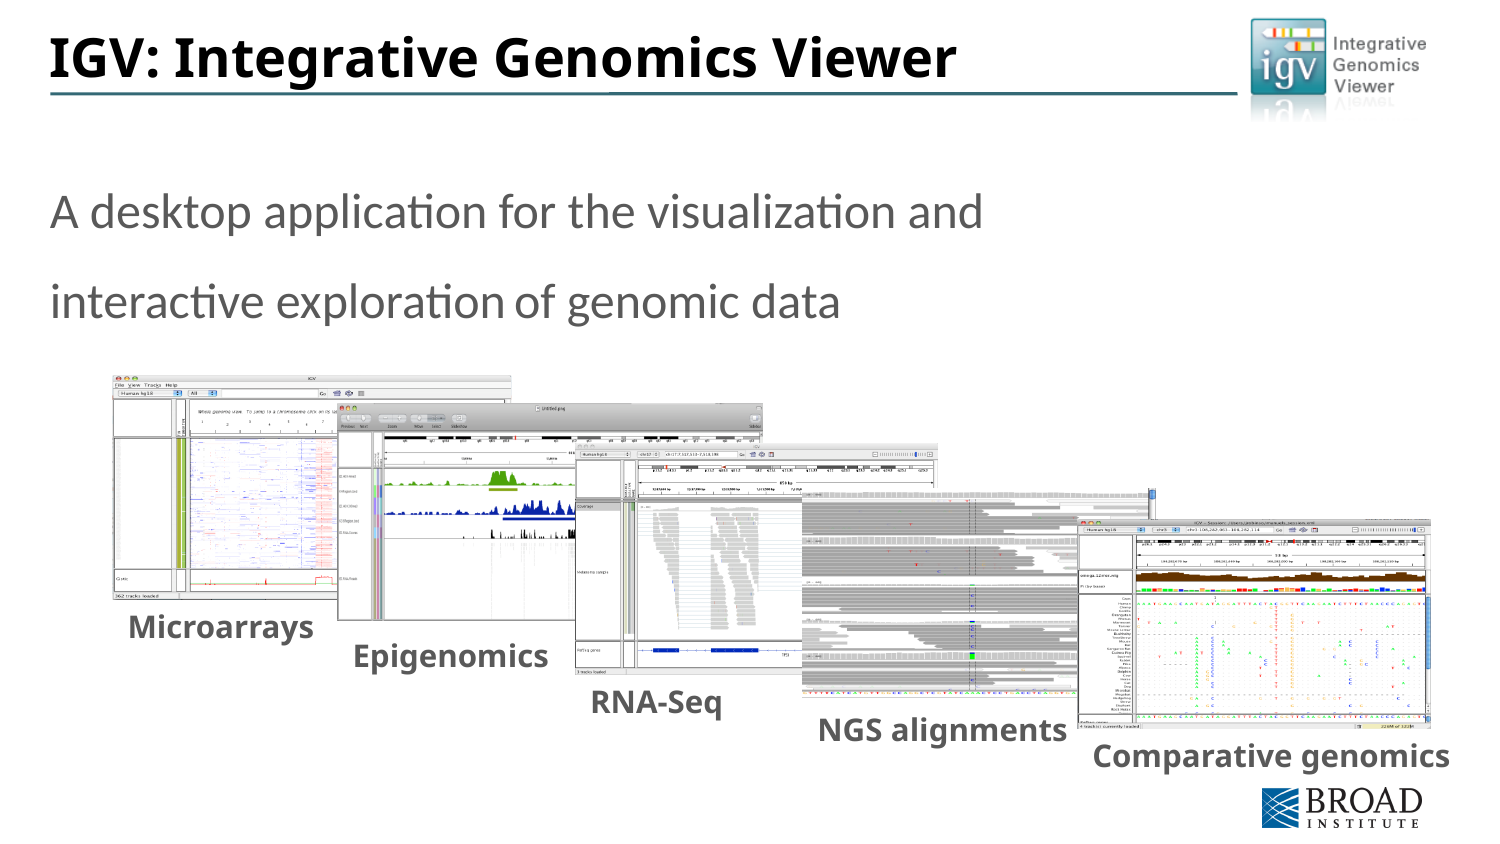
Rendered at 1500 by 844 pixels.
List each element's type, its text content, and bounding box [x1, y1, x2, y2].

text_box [802, 488, 1156, 762]
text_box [112, 374, 512, 659]
text_box A desktop application for the visualization and interactive exploration of genomic data [34, 140, 1007, 328]
picture [1262, 788, 1422, 828]
picture [1250, 12, 1426, 122]
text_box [574, 443, 938, 734]
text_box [1077, 519, 1469, 788]
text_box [337, 403, 763, 688]
text_box IGV: Integrative Genomics Viewer [34, 17, 1388, 94]
